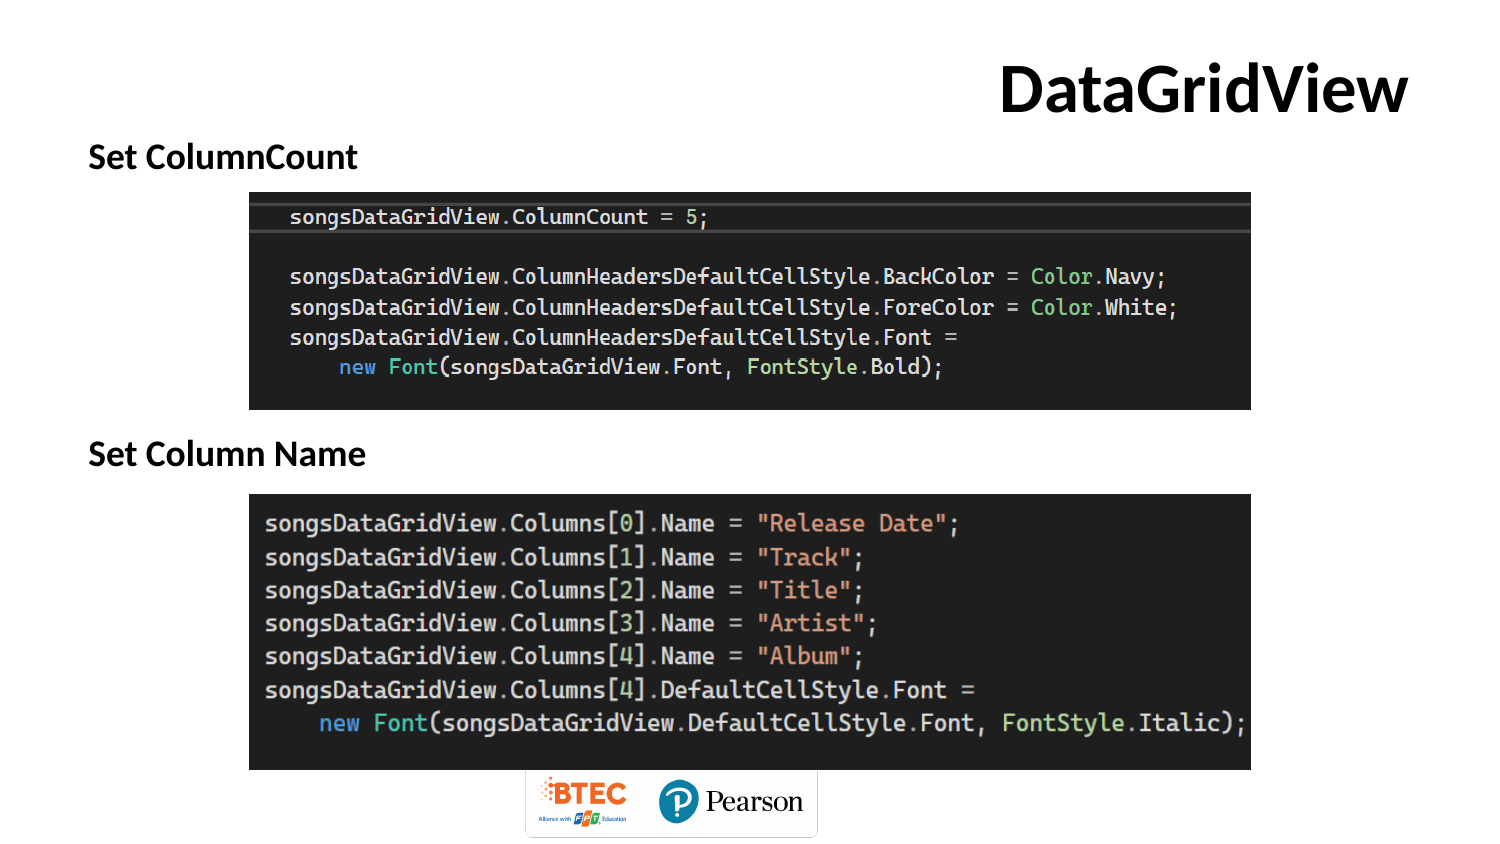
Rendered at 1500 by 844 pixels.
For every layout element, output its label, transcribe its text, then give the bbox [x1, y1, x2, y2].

picture [249, 192, 1251, 410]
title DataGridView [75, 33, 1425, 175]
text_box Set ColumnCount [73, 116, 392, 192]
text_box Set Column Name [73, 414, 419, 490]
picture [249, 494, 1251, 844]
